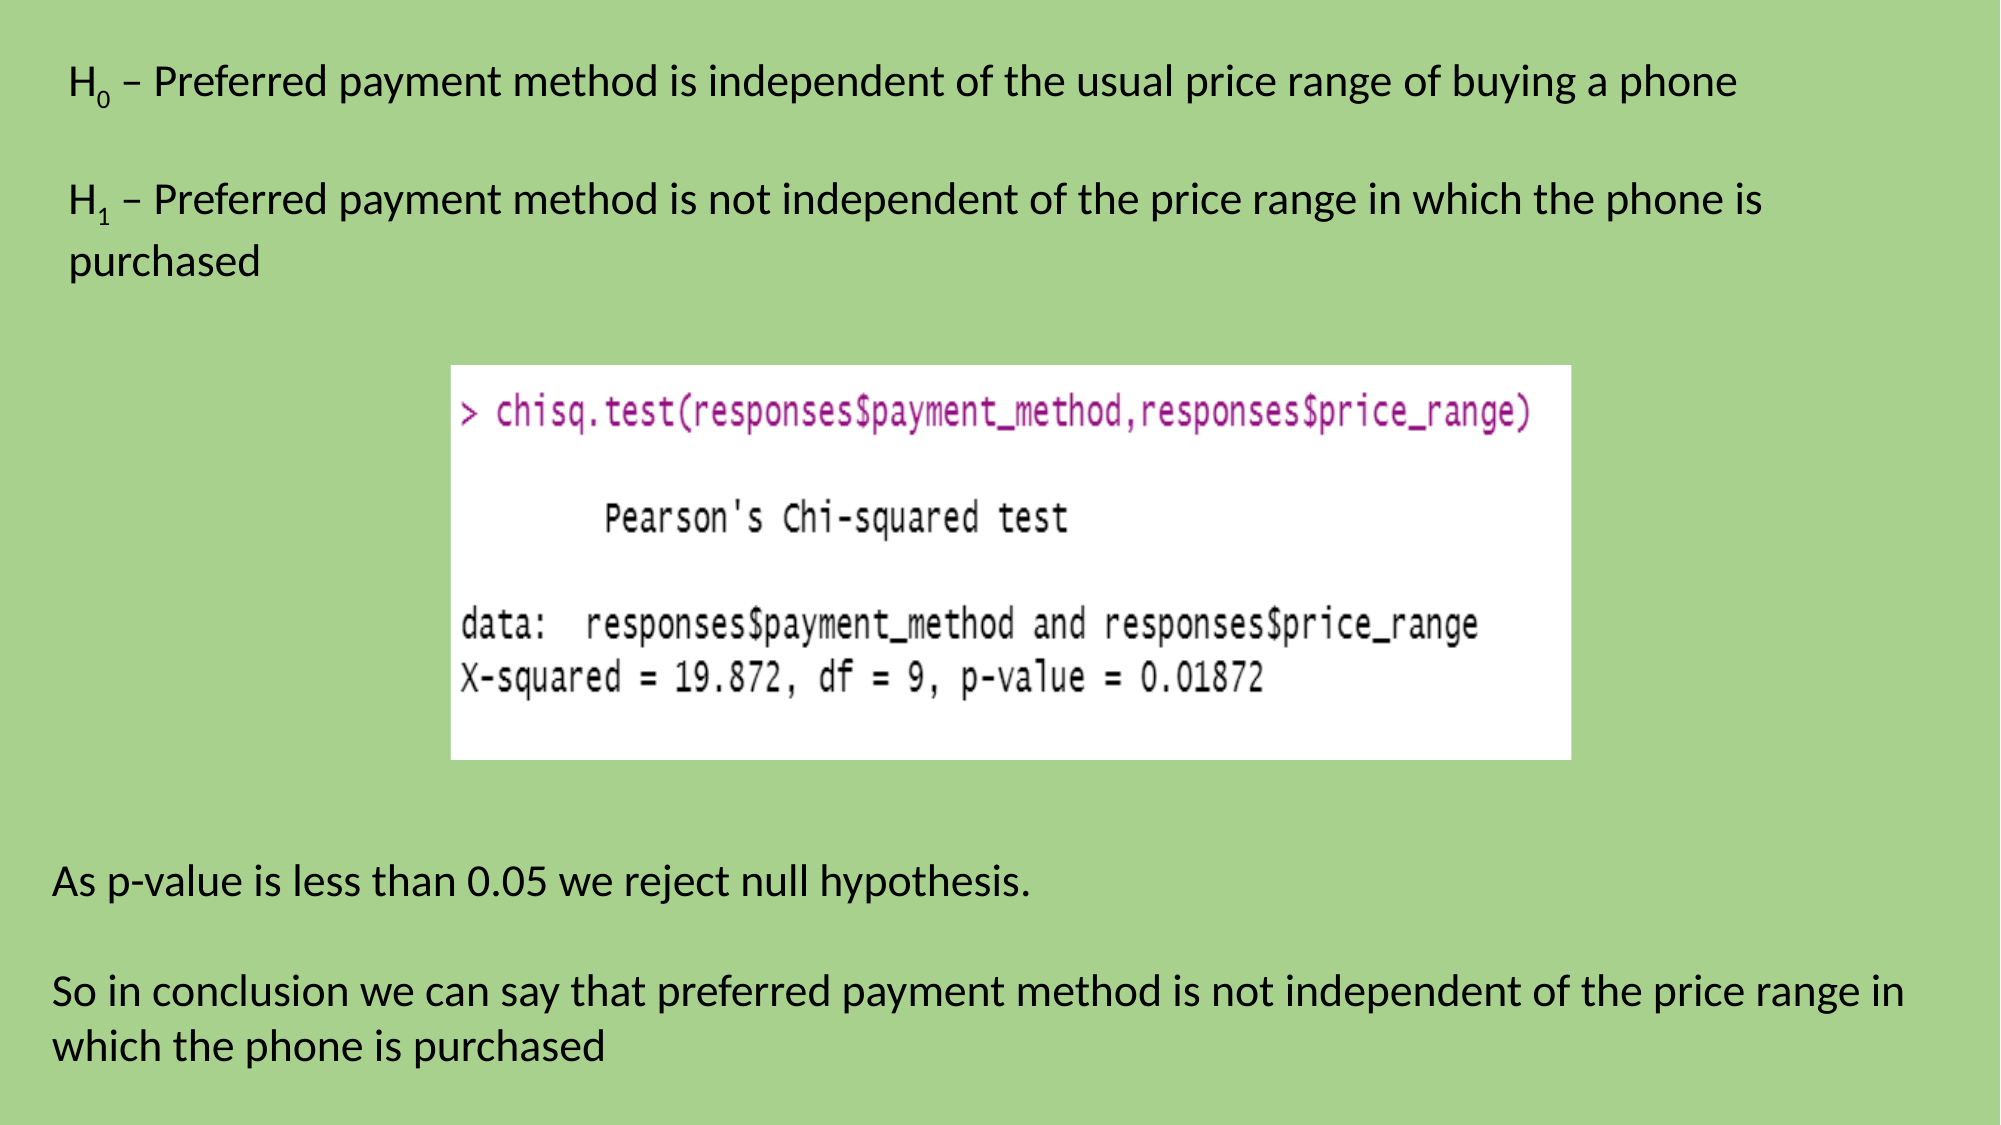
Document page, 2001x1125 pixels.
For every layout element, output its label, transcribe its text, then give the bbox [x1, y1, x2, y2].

text_box As p-value is less than 0.05 we reject null hypothesis. So in conclusion we can say that preferred payment method is not independent of the price range in which the phone is purchased [36, 843, 1939, 1079]
text_box H0 – Preferred payment method is independent of the usual price range of buying a phone H1 – Preferred payment method is not independent of the price range in which the phone is purchased [53, 43, 1970, 294]
picture [450, 365, 1572, 760]
